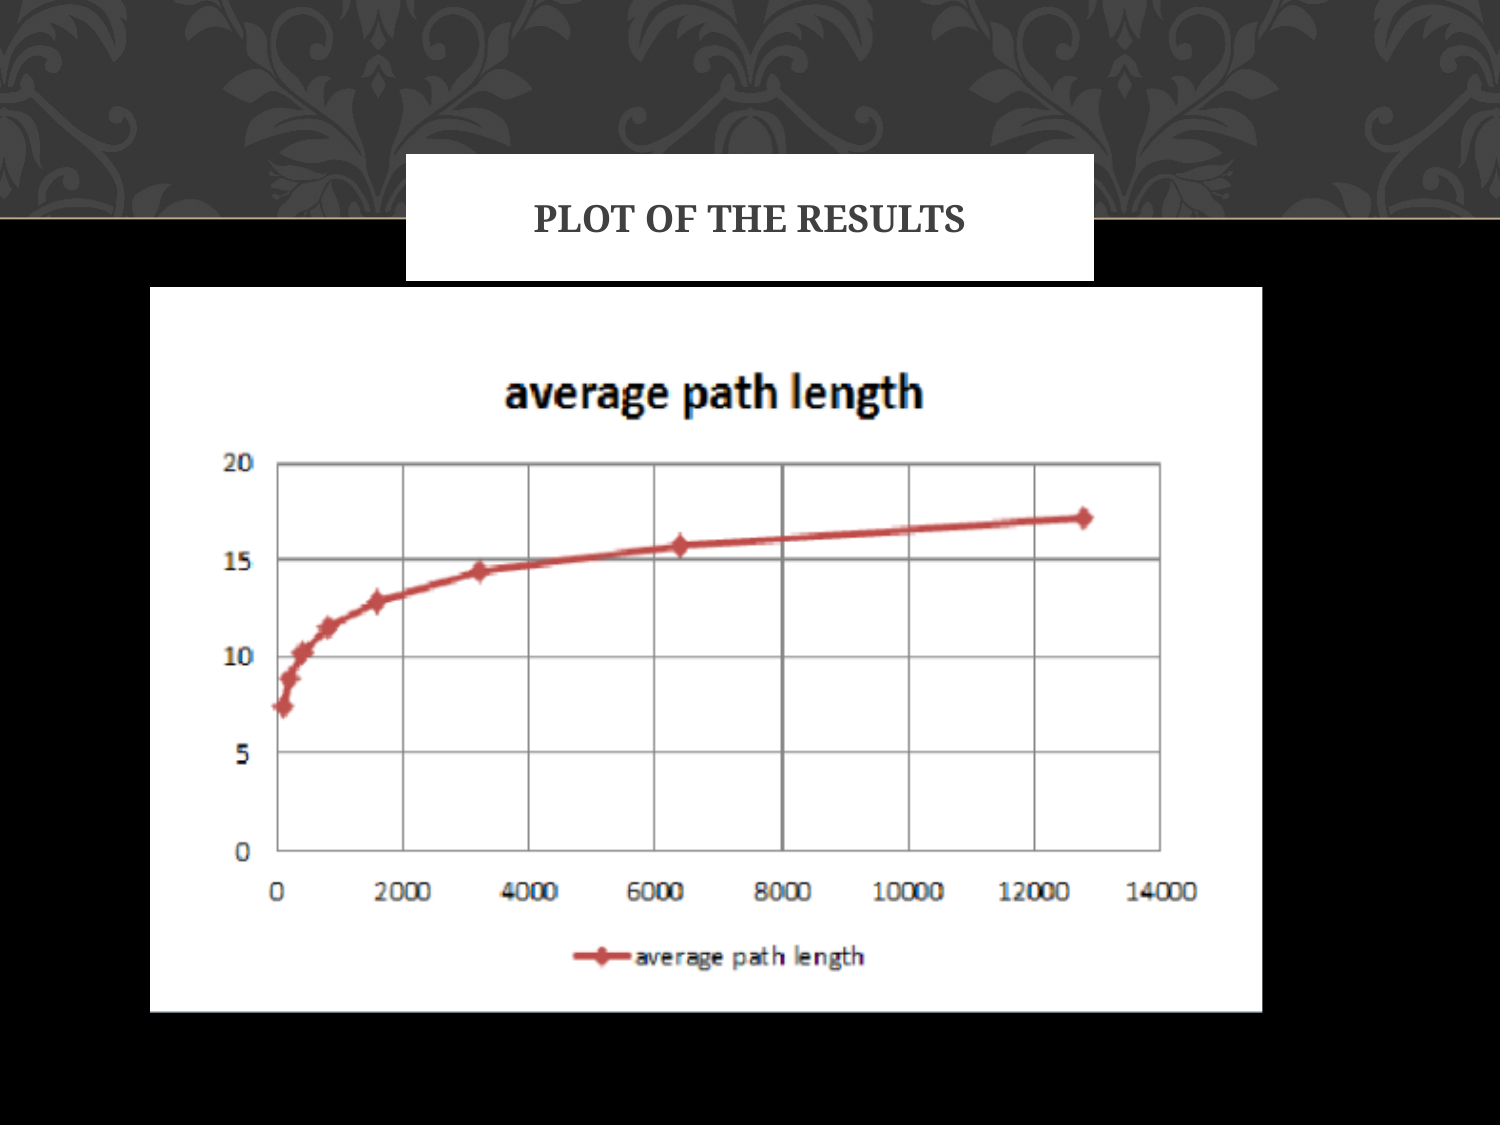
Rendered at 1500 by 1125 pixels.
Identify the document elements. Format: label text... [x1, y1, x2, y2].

title Plot of the results [406, 154, 1094, 281]
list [149, 287, 1263, 1013]
